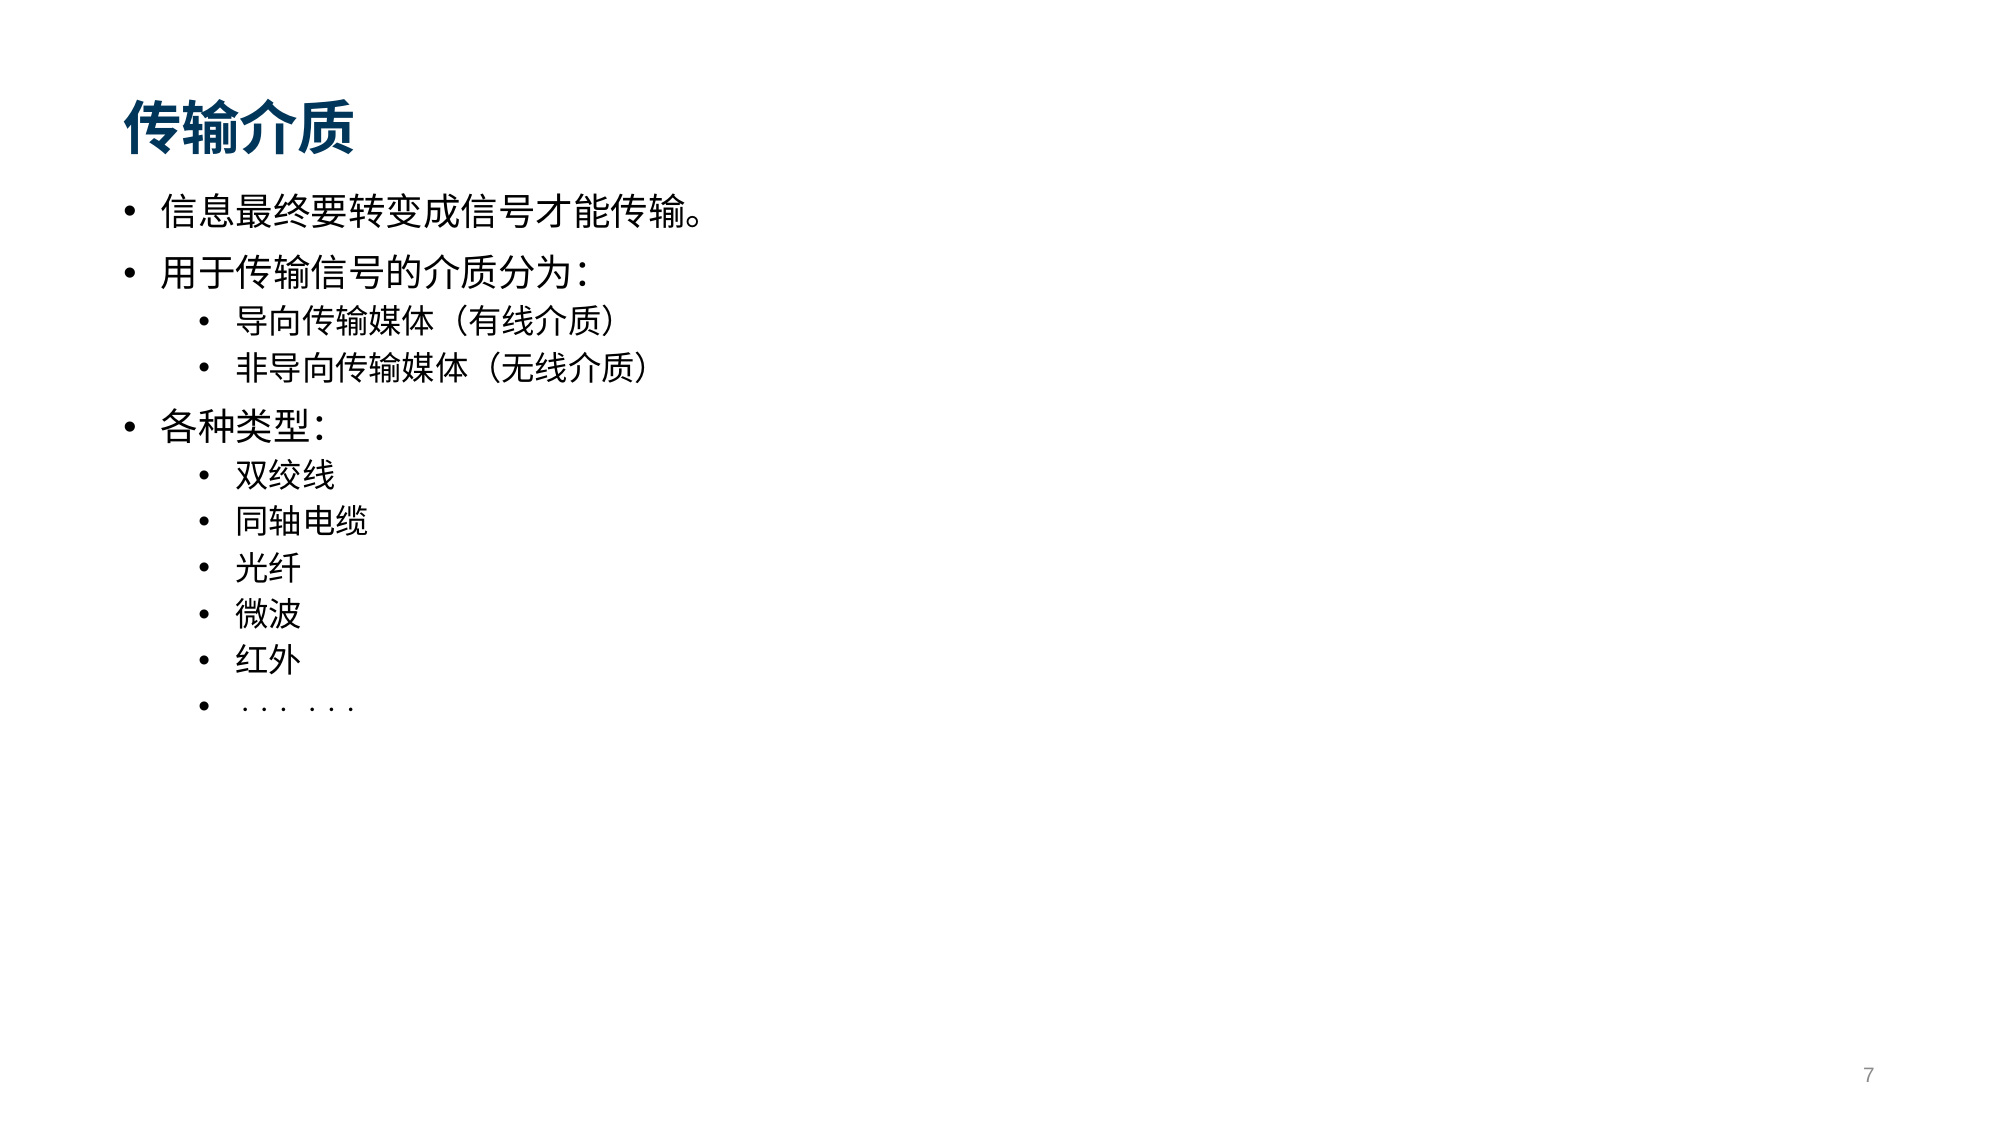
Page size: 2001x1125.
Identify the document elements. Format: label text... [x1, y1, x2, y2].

title 传输介质 [108, 21, 1890, 169]
list 信息最终要转变成信号才能传输。 用于传输信号的介质分为： 导向传输媒体（有线介质） 非导向传输媒体（无线介质） 各种类型： 双绞线 同轴电缆 光纤 微波 红外   [108, 185, 1890, 1007]
slide_number 7 [1274, 1051, 1890, 1097]
